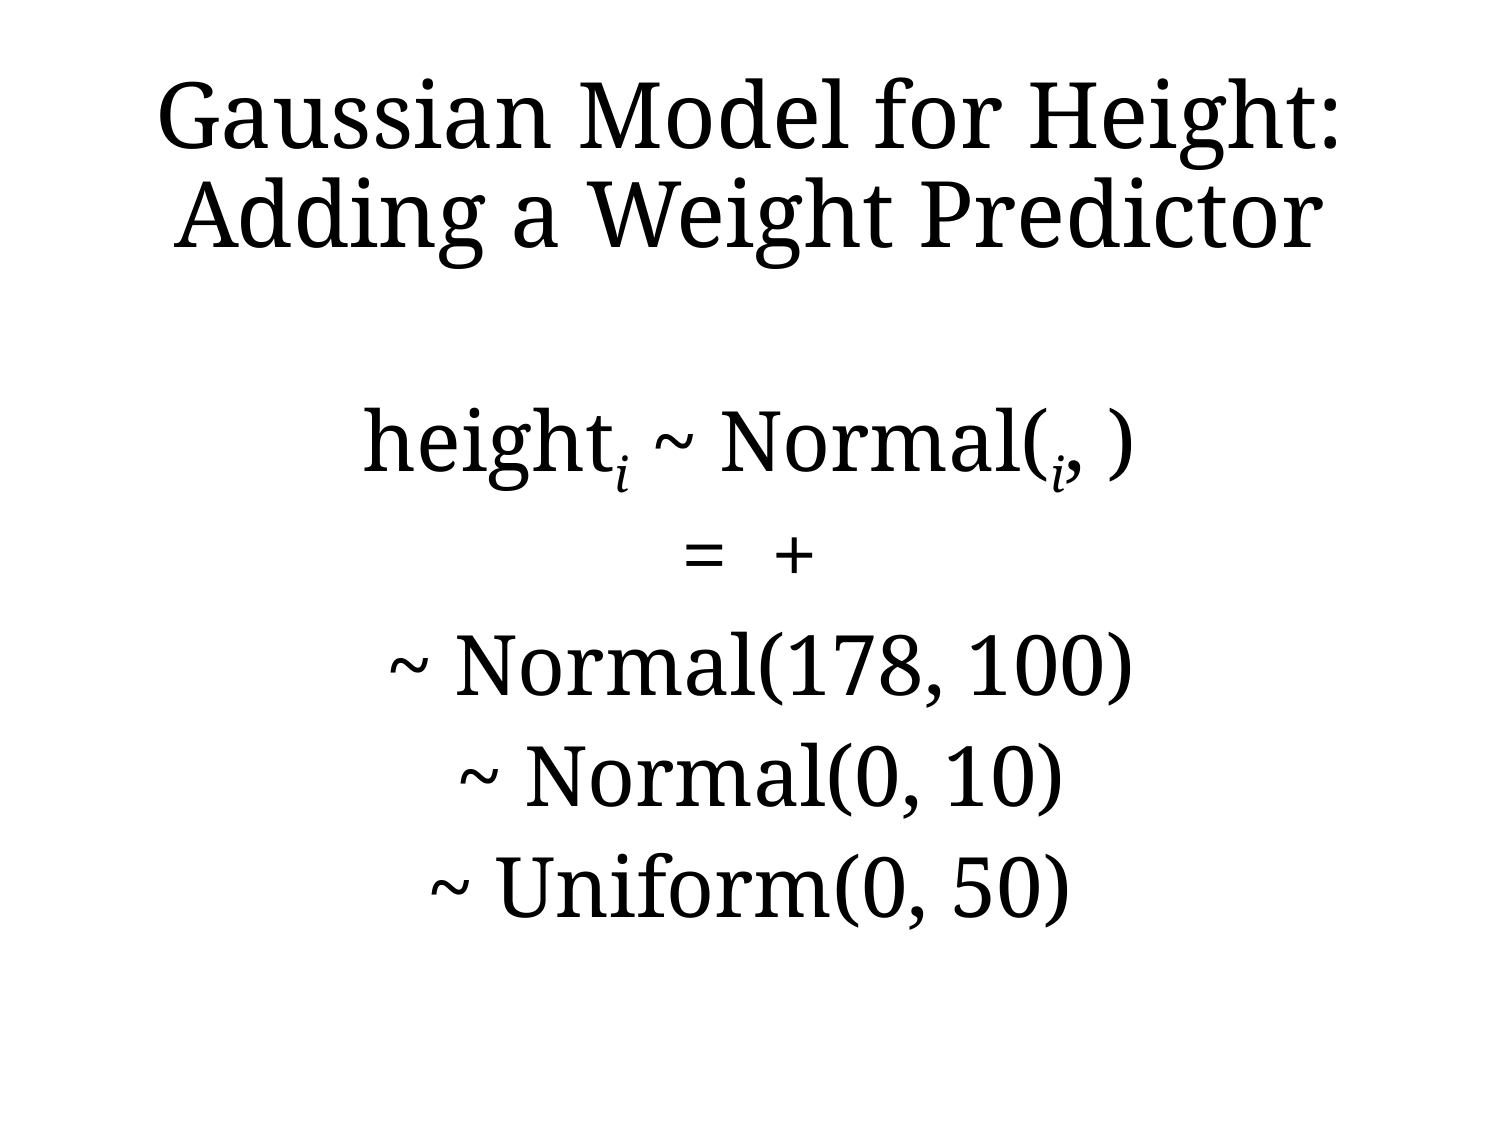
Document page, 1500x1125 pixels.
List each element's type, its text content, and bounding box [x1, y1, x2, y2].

title Gaussian Model for Height: Adding a Weight Predictor [103, 59, 1397, 278]
